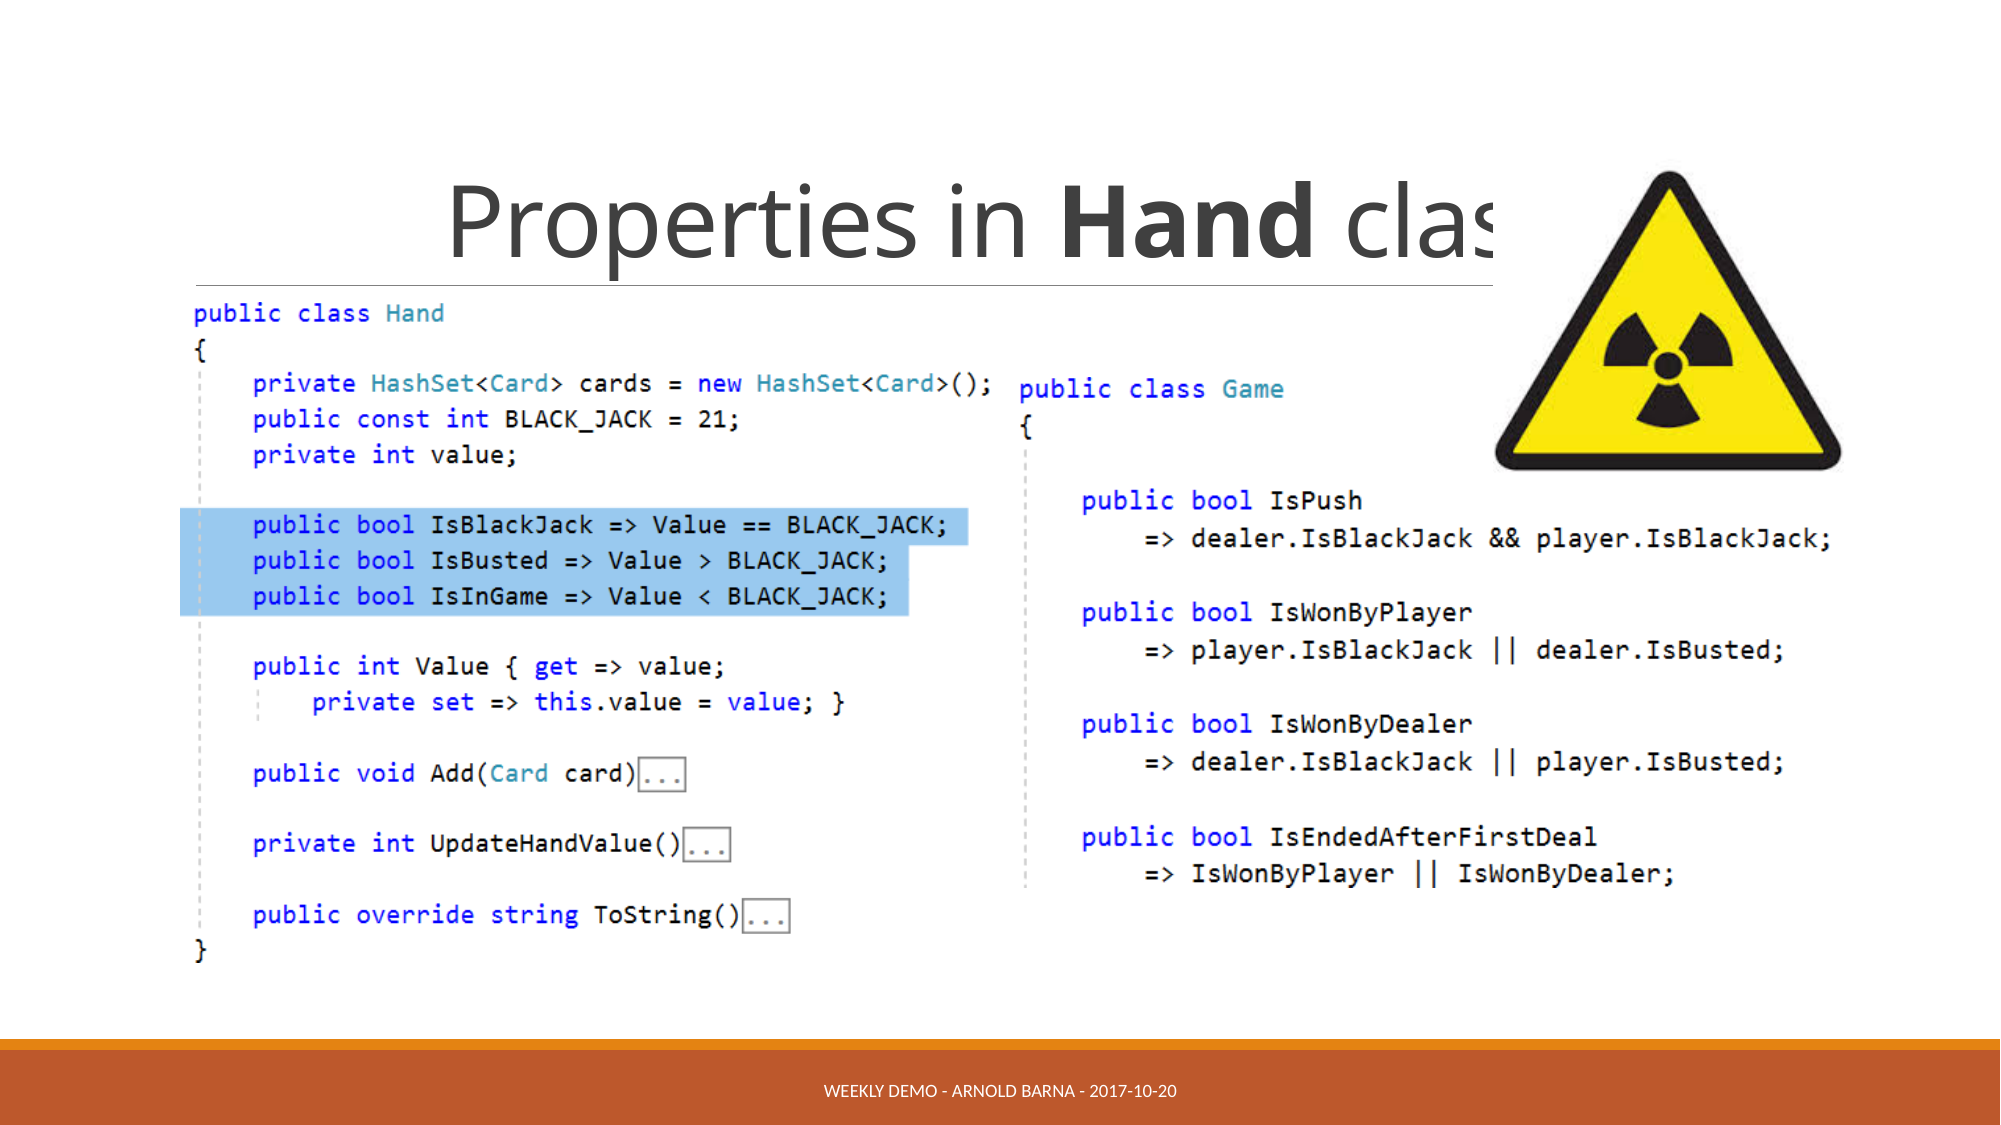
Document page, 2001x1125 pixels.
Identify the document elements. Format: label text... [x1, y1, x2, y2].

title Properties in Hand class [180, 47, 1830, 285]
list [179, 302, 991, 964]
footer Weekly demo - Arnold BARNA - 2017-10-20 [604, 1059, 1396, 1120]
picture [1493, 146, 1845, 498]
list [1019, 377, 1831, 889]
